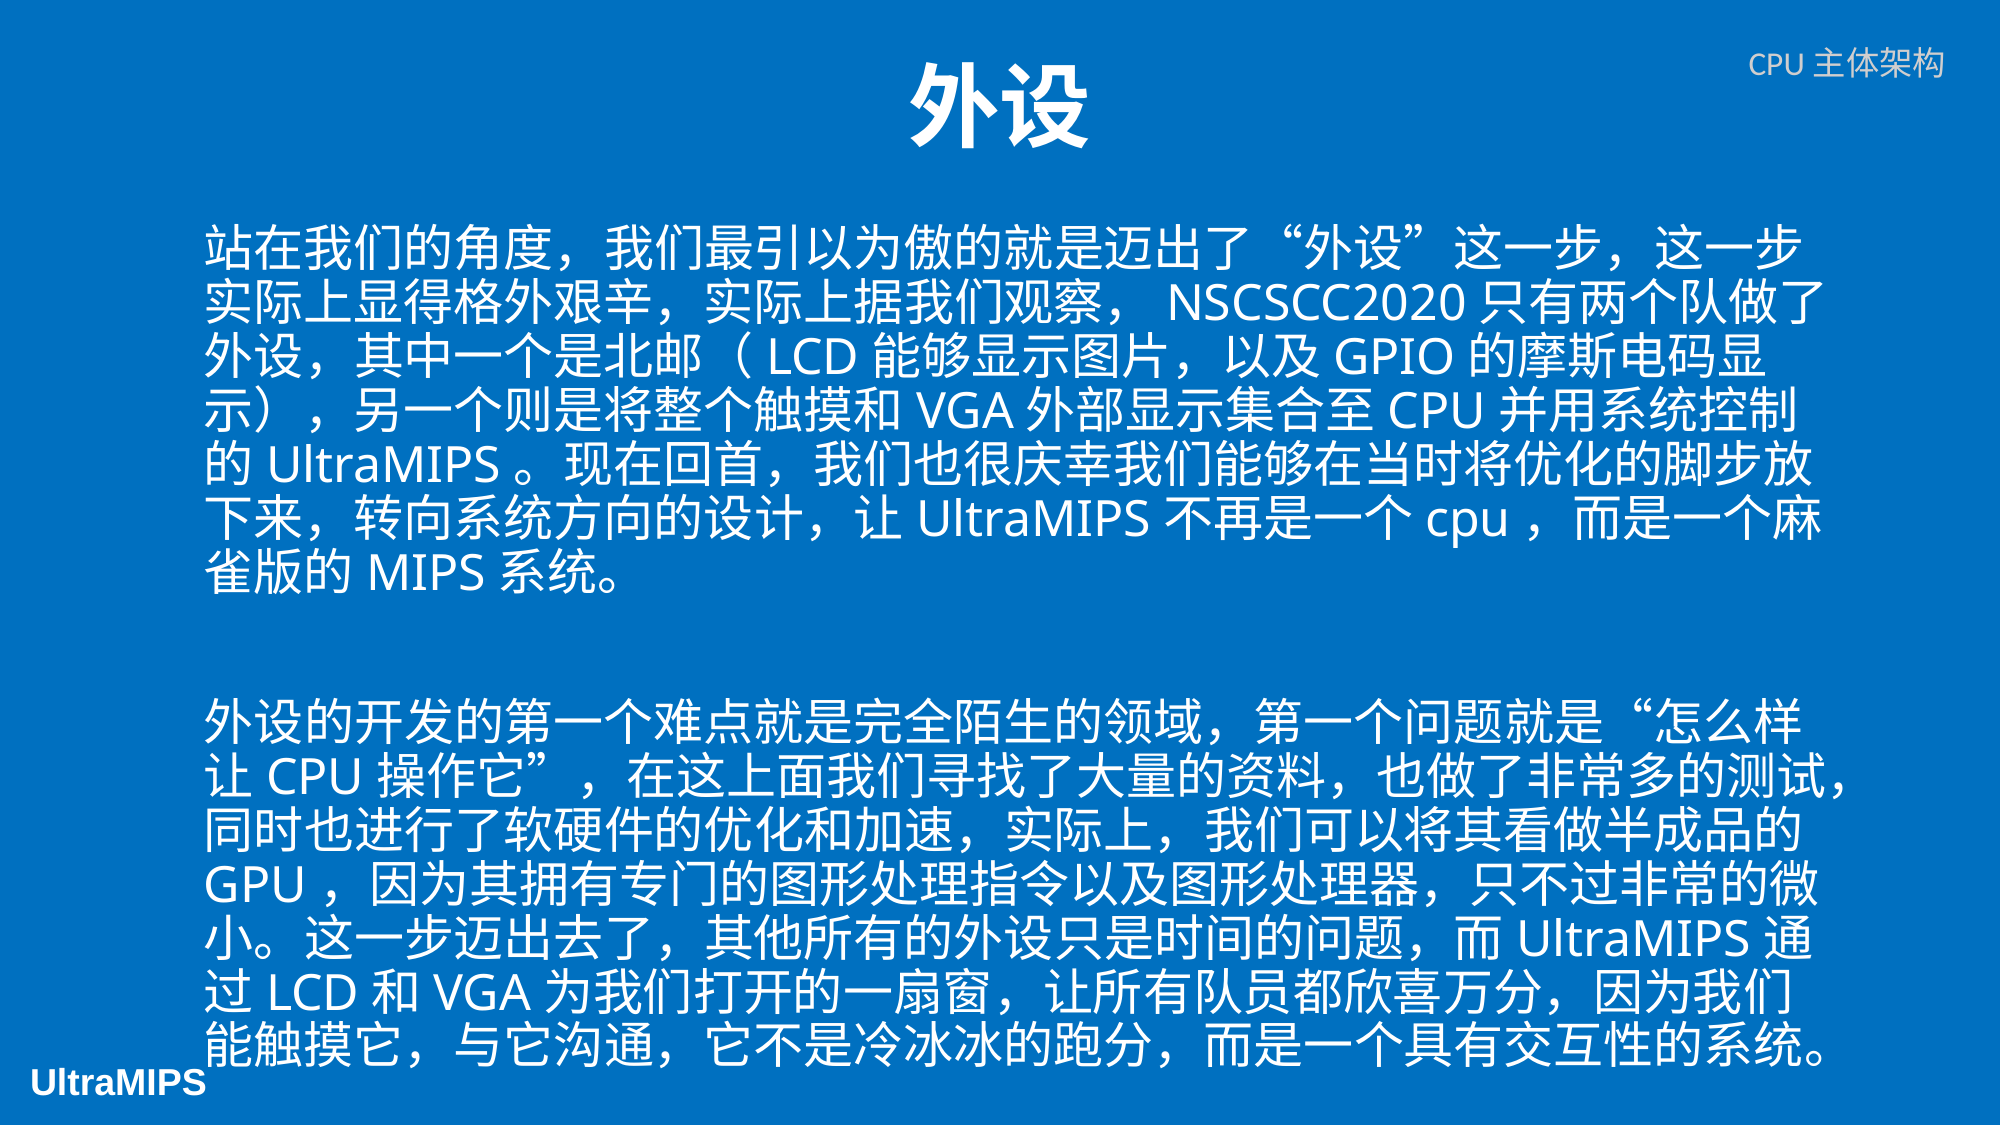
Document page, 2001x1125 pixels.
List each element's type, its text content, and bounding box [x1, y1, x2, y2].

text_box UltraMIPS [15, 1050, 313, 1111]
title 外设 [137, 1, 1863, 220]
text_box CPU主体架构 [1733, 34, 1970, 89]
text_box 站在我们的角度，我们最引以为傲的就是迈出了“外设”这一步，这一步实际上显得格外艰辛，实际上据我们观察，NSCSCC2020只有两个队做了外设，其中一个是北邮（LCD能够显示图片，以及GPIO的摩斯电码显示），另一个则是将整个触摸和VGA外部显示集合至CPU并用系统控制的UltraMIPS。现在回首，我们也很庆幸我们能够在当时将优化的脚步放下来，转向系统方向的设计，让UltraMIPS不再是一个cpu，而是一个麻雀版的MIPS系统。 外设的开发的第一个难点就是完全陌生的领域，第一个问题就是“怎么样让CPU操作它”，在这上面我们寻找了大量的资料，也做了非常多的测试，同时也进行了软硬件的优化和加速，实际上，我们可以将其看做半成品的GPU，因为其拥有专门的图形处理指令以及图形处理器，只不过非常的微小。这一步迈出去了，其他所有的外设只是时间的问题，而UltraMIPS通过LCD和VGA为我们打开的一扇窗，让所有队员都欣喜万分，因为我们能触摸它，与它沟通，它不是冷冰冰的跑分，而是一个具有交互性的系统。 [188, 216, 1849, 1091]
